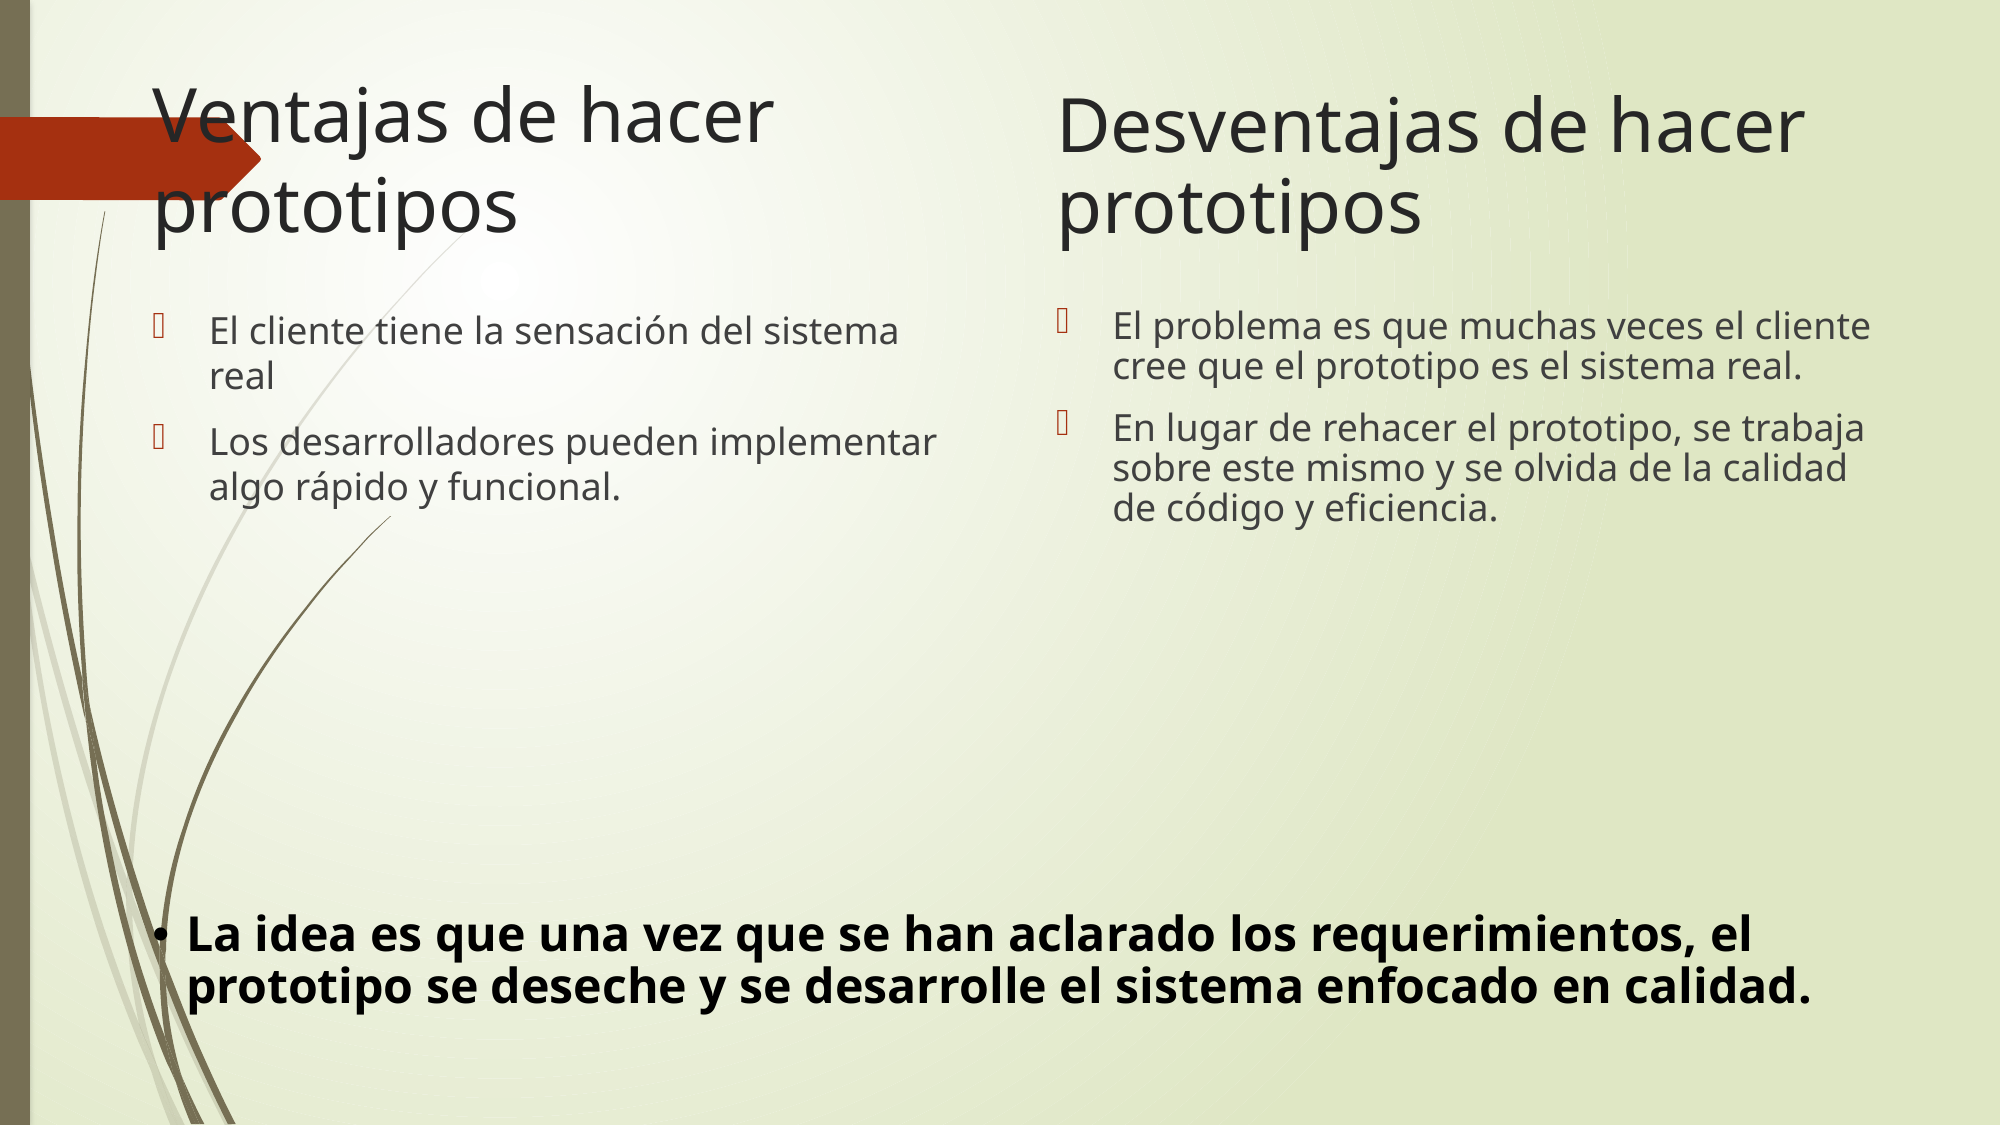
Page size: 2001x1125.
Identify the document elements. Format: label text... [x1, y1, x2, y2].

list El cliente tiene la sensación del sistema real Los desarrolladores pueden implementar algo rápido y funcional. [137, 299, 989, 681]
title Ventajas de hacer prototipos [137, 59, 989, 278]
text_box Desventajas de hacer prototipos [1041, 59, 1892, 278]
text_box El problema es que muchas veces el cliente cree que el prototipo es el sistema real. En lugar de rehacer el prototipo, se trabaja sobre este mismo y se olvida de la calidad de código y eficiencia. [1041, 299, 1892, 796]
text_box La idea es que una vez que se han aclarado los requerimientos, el prototipo se deseche y se desarrolle el sistema enfocado en calidad. [137, 902, 1892, 1066]
